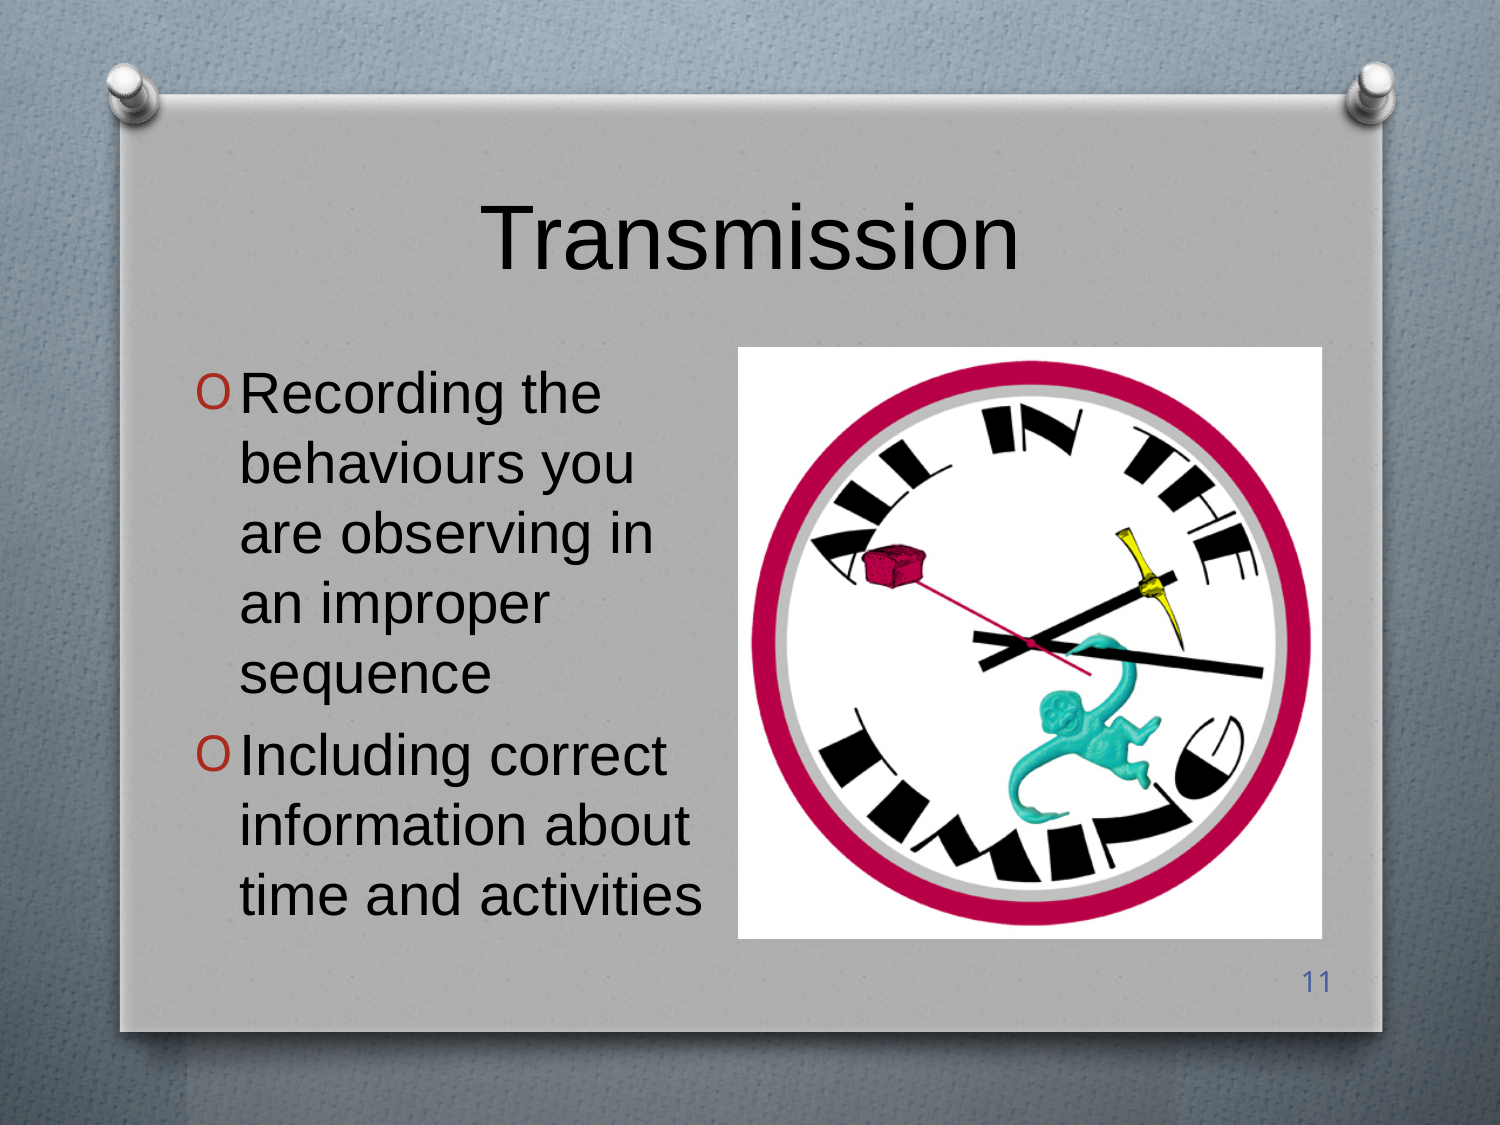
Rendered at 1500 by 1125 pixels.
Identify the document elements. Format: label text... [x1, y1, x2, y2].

title Transmission [179, 134, 1323, 332]
list Recording the behaviours you are observing in an improper sequence Including correct information about time and activities [179, 348, 737, 939]
picture [75, 29, 198, 153]
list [737, 347, 1323, 940]
slide_number 11 [1258, 952, 1350, 1013]
picture [1317, 35, 1439, 156]
